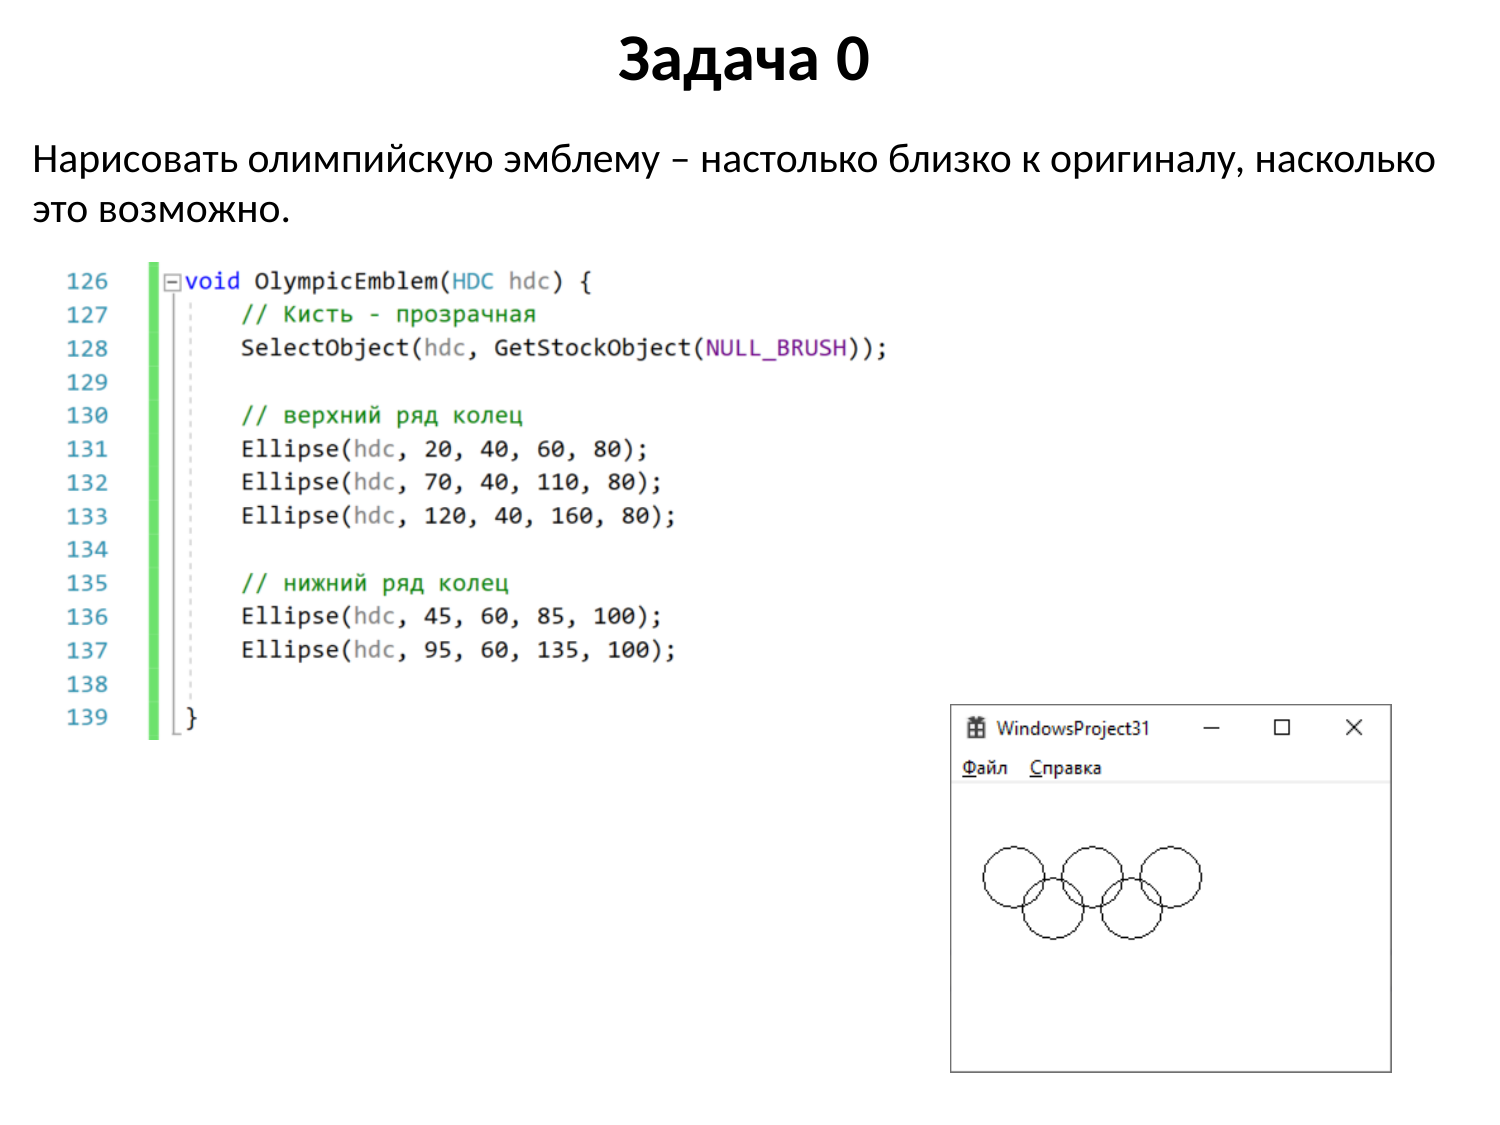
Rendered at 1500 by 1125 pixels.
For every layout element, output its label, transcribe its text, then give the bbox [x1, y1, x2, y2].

text_box Нарисовать олимпийскую эмблему – настолько близко к оригиналу, насколько это возможно. [17, 123, 1483, 789]
title Задача 0 [29, 19, 1459, 88]
picture [52, 261, 926, 740]
picture [950, 703, 1392, 1074]
